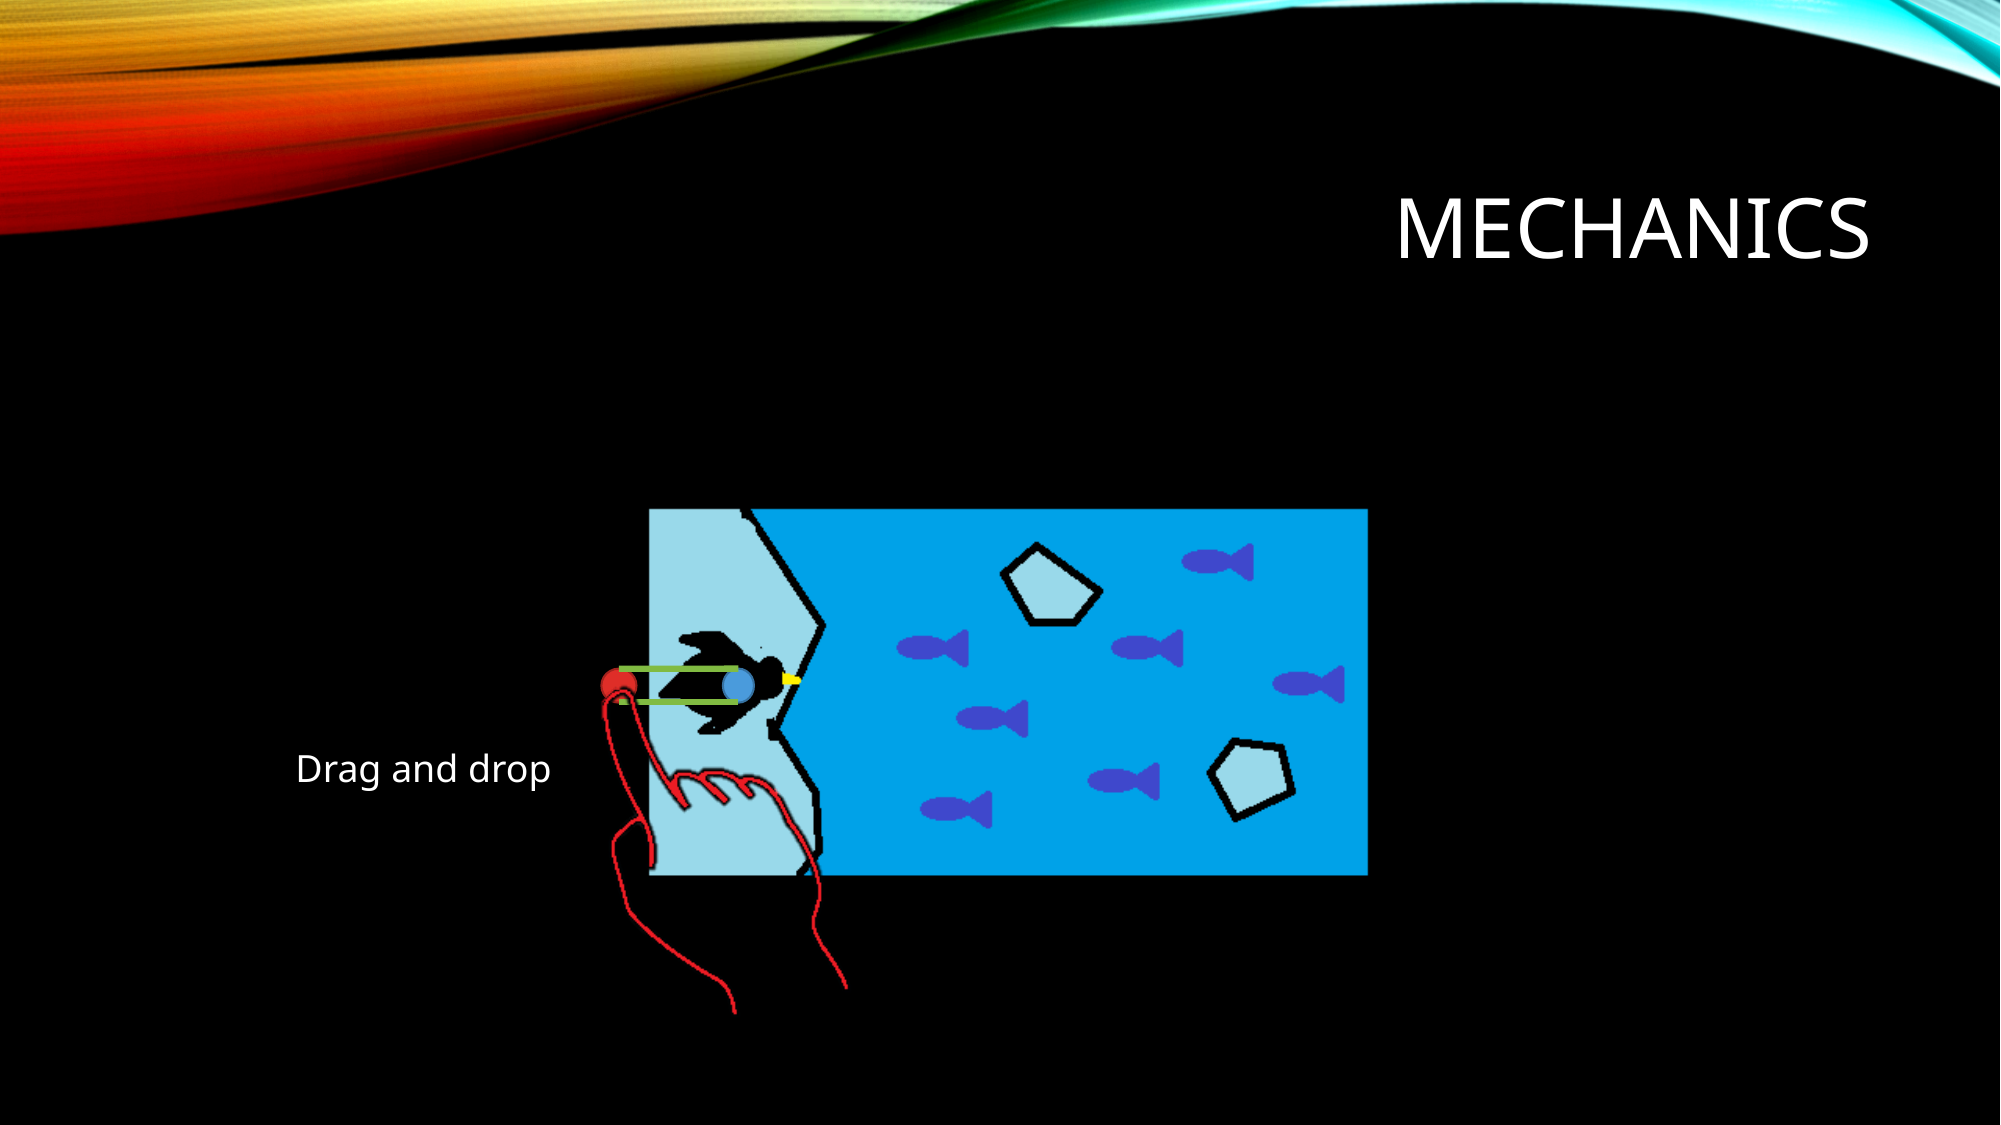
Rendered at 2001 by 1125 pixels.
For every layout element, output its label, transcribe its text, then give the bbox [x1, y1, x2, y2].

picture [0, 0, 2000, 237]
picture [575, 668, 870, 1038]
text_box Drag and drop [280, 737, 567, 798]
title Mechanics [474, 125, 1888, 338]
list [647, 503, 1376, 882]
